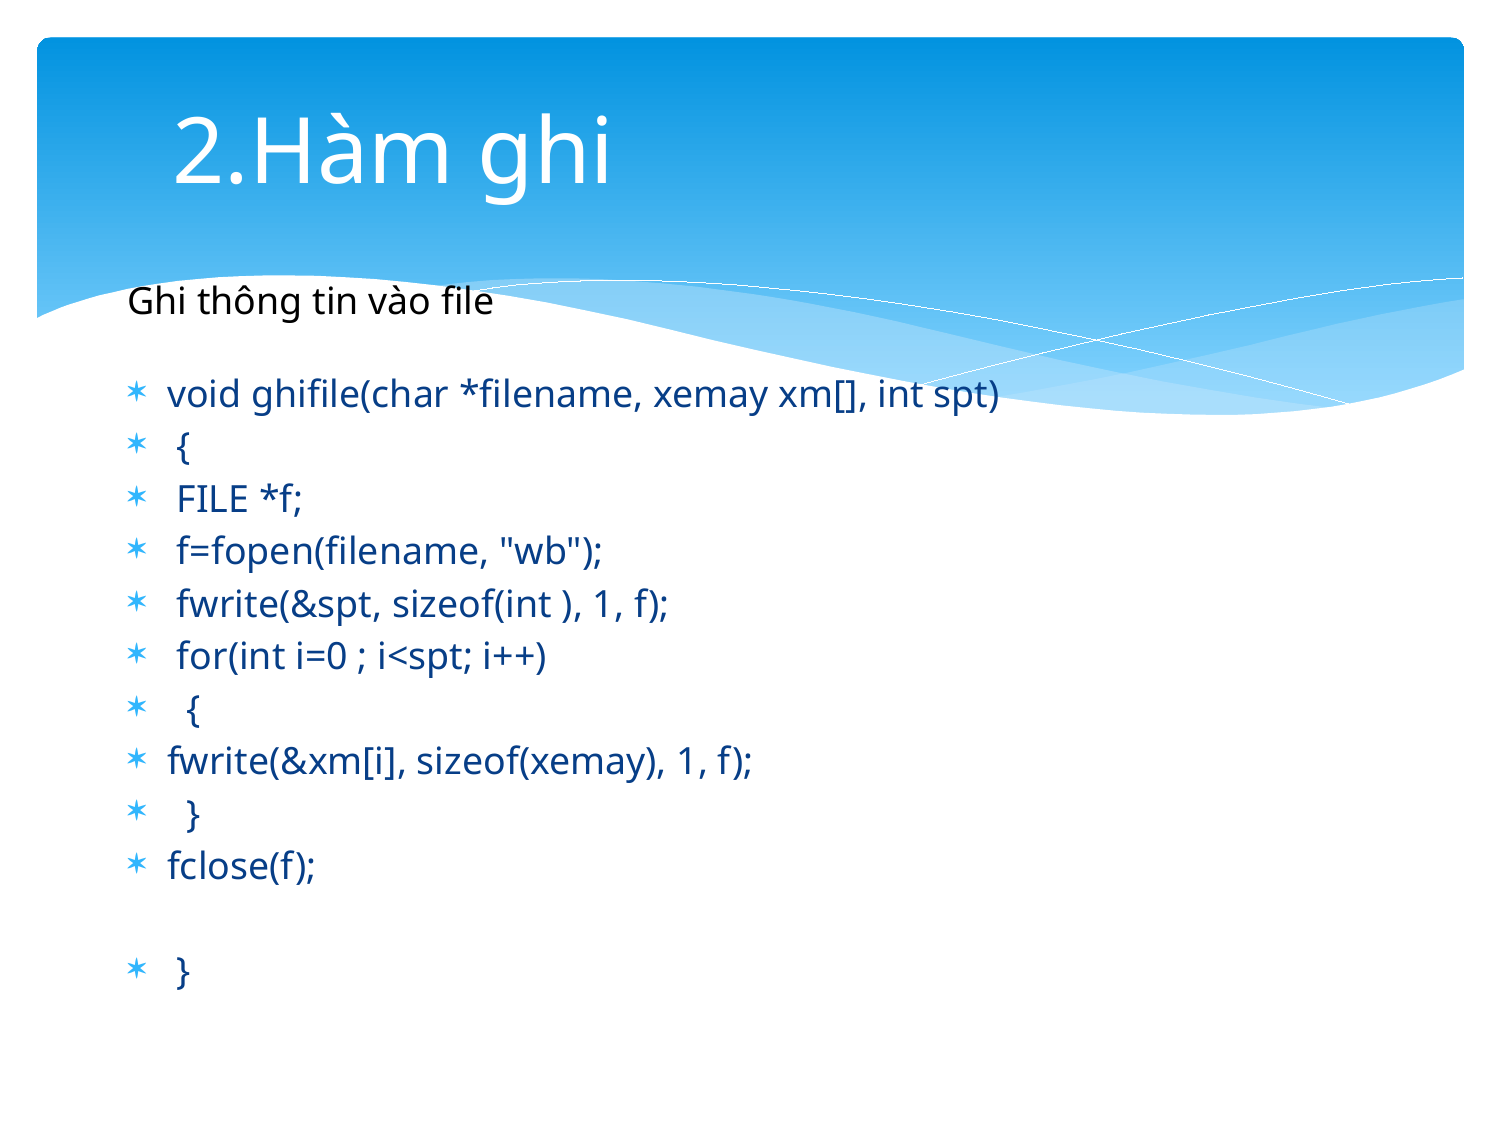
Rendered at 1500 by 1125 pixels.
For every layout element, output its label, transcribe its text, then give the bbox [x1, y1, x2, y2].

list void ghifile(char *filename, xemay xm[], int spt) { FILE *f; f=fopen(filename, "wb"); fwrite(&spt, sizeof(int ), 1, f); for(int i=0 ; i<spt; i++) { fwrite(&xm[i], sizeof(xemay), 1, f); } fclose(f); } [112, 362, 1359, 1005]
title 2.Hàm ghi [75, 55, 713, 238]
text_box Ghi thông tin vào file [112, 269, 1325, 330]
